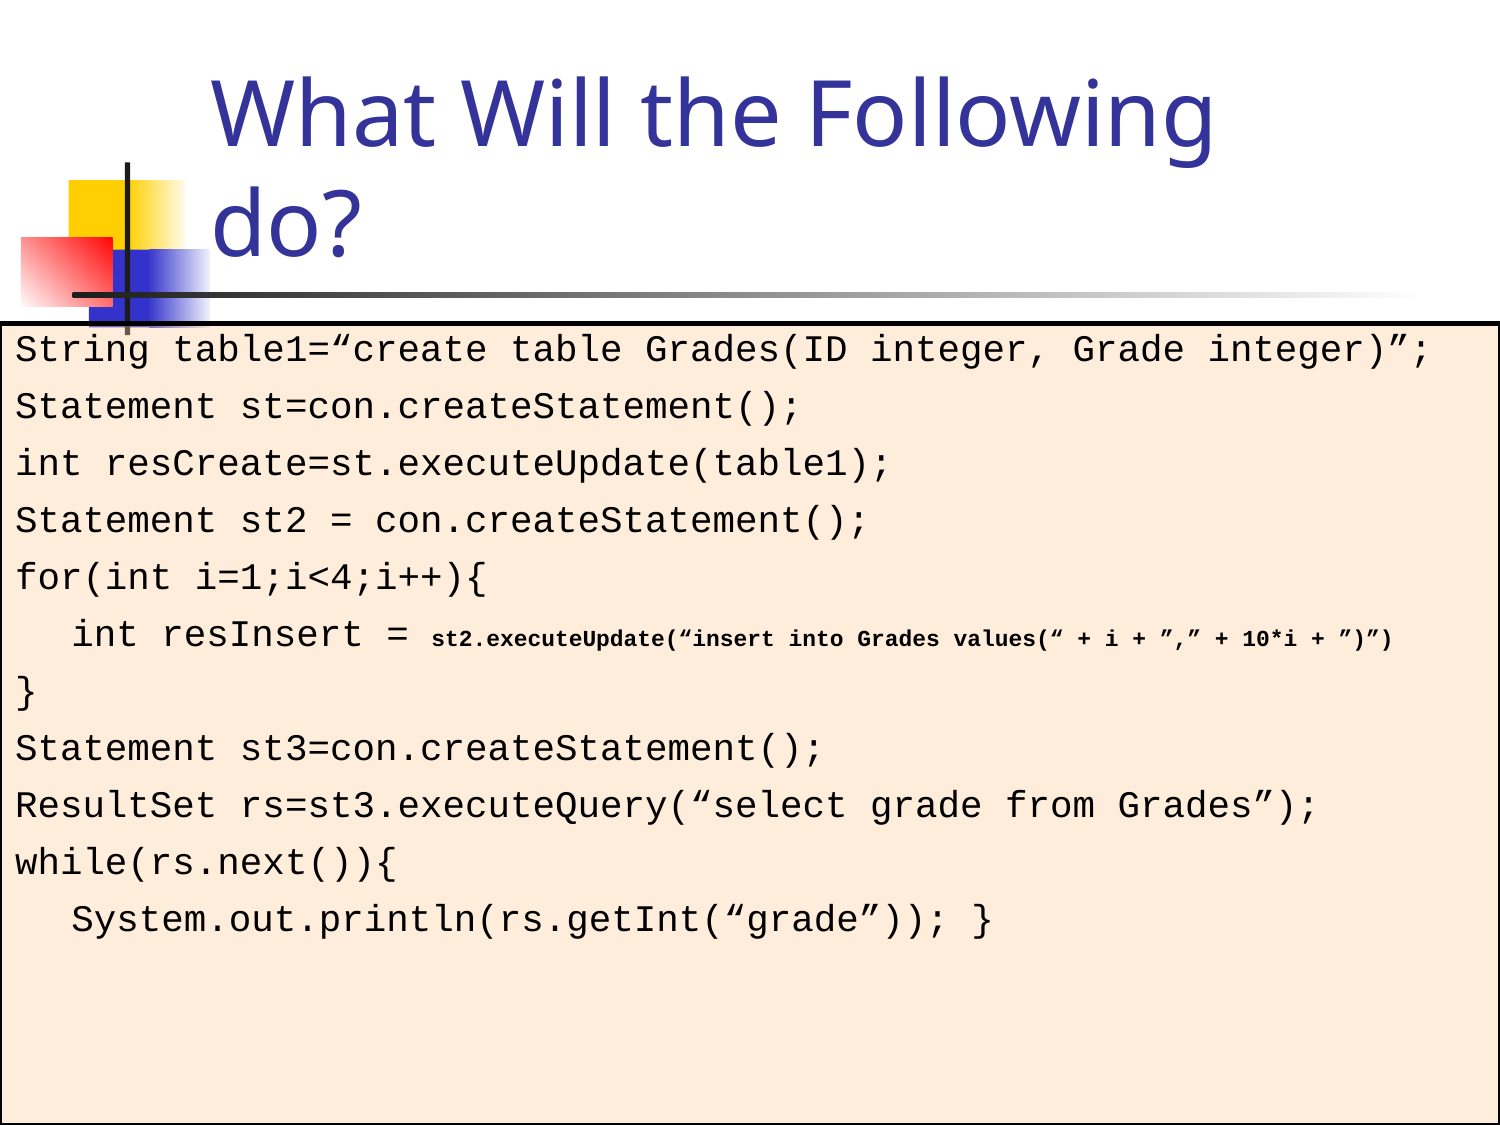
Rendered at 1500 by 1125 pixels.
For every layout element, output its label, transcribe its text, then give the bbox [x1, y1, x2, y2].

title What Will the Following do? [195, 144, 1383, 283]
list String table1=“create table Grades(ID integer, Grade integer)”; Statement st=con.createStatement(); int resCreate=st.executeUpdate(table1); Statement st2 = con.createStatement(); for(int i=1;i<4;i++){ int resInsert = st2.executeUpdate(“insert into Grades values(“ + i + ”,” + 10*i + ”)”) } Statement st3=con.createStatement(); ResultSet rs=st3.executeQuery(“select grade from Grades”); while(rs.next()){ System.out.println(rs.getInt(“grade”)); } [0, 311, 1500, 1114]
text_box [0, 1114, 1500, 1125]
